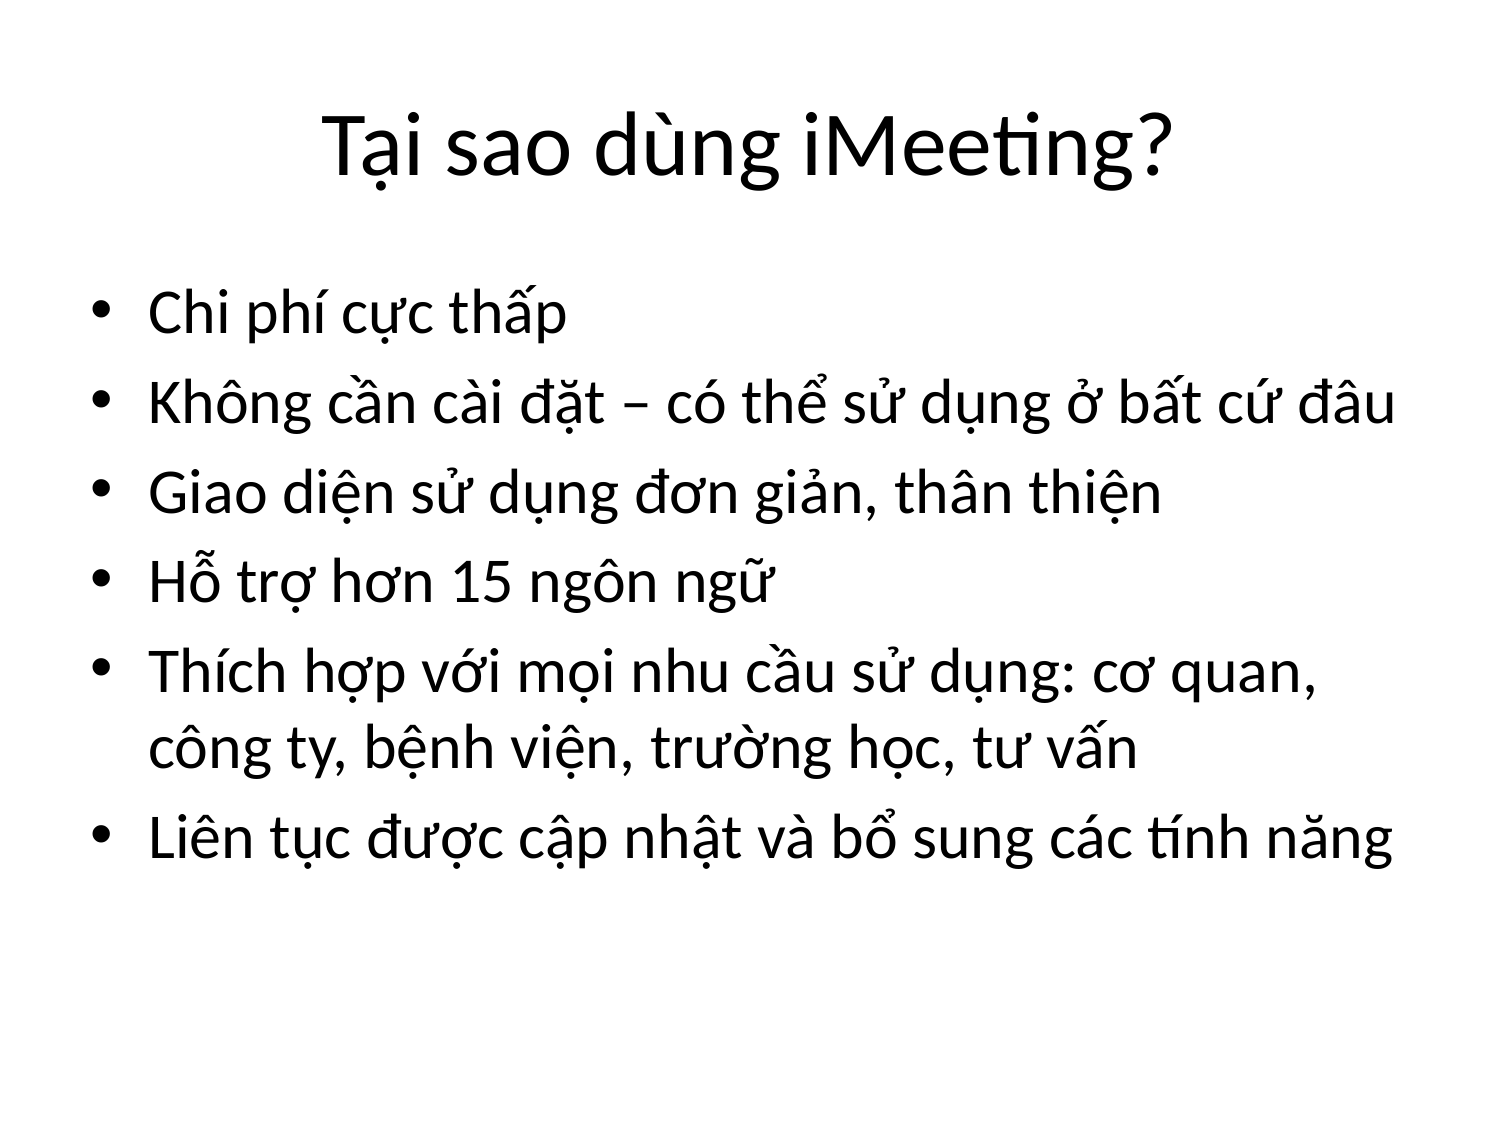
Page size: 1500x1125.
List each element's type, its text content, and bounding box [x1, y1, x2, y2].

title Tại sao dùng iMeeting? [75, 45, 1425, 233]
list Chi phí cực thấp Không cần cài đặt – có thể sử dụng ở bất cứ đâu Giao diện sử dụng đơn giản, thân thiện Hỗ trợ hơn 15 ngôn ngữ Thích hợp với mọi nhu cầu sử dụng: cơ quan, công ty, bệnh viện, trường học, tư vấn Liên tục được cập nhật và bổ sung các tính năng [75, 262, 1425, 1005]
